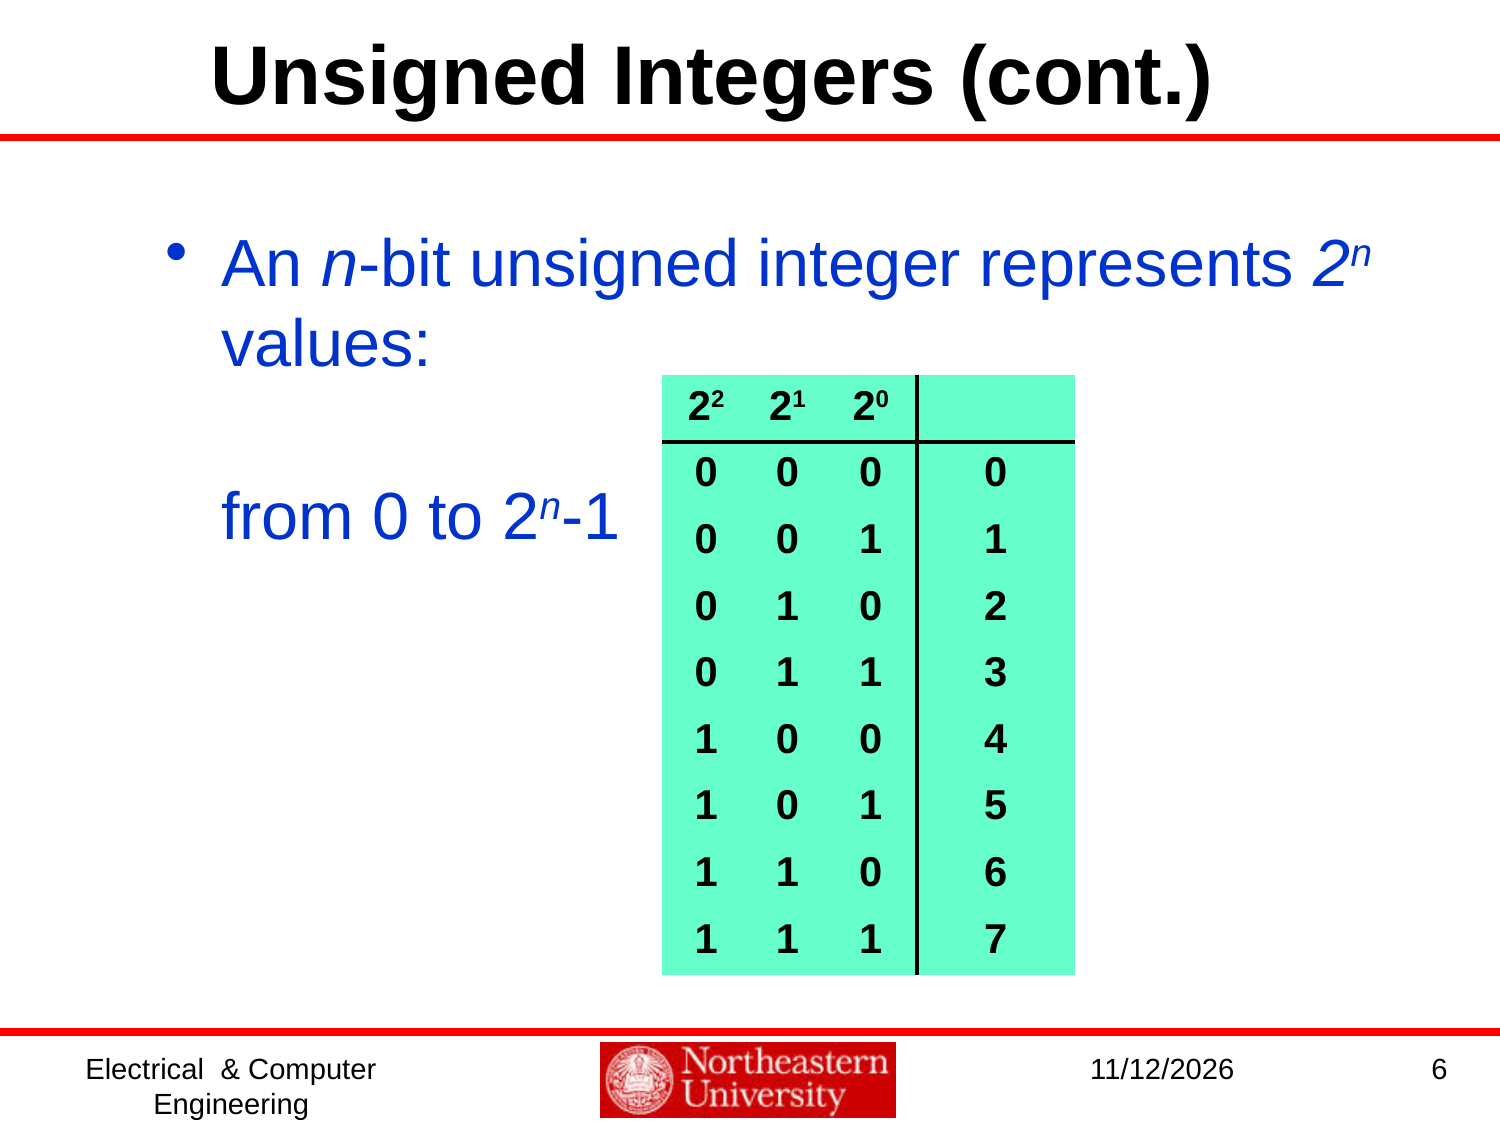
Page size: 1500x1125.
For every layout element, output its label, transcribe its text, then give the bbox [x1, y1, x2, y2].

table_cell 6 [919, 841, 1075, 908]
table_cell 1 [919, 508, 1075, 575]
table_cell 0 [662, 575, 750, 641]
table_header 22 [662, 375, 750, 440]
table_cell 1 [662, 708, 750, 775]
table_cell 1 [750, 575, 825, 641]
table_cell 0 [919, 444, 1075, 508]
table_cell 0 [825, 444, 915, 508]
table_cell 0 [750, 444, 825, 508]
table_cell 1 [825, 775, 915, 841]
table_cell 0 [662, 508, 750, 575]
list An n-bit unsigned integer represents 2n values: from 0 to 2n-1 [149, 212, 1500, 956]
table_cell 0 [662, 641, 750, 708]
table_cell 1 [662, 775, 750, 841]
footer Electrical & Computer Engineering [37, 1042, 426, 1121]
table_cell 0 [825, 708, 915, 775]
table_cell 0 [750, 708, 825, 775]
table_cell 0 [750, 508, 825, 575]
table_cell 1 [750, 908, 825, 975]
table_cell 2 [919, 575, 1075, 641]
table_cell 5 [919, 775, 1075, 841]
table_cell 1 [662, 908, 750, 975]
table_cell 0 [750, 775, 825, 841]
title Unsigned Integers (cont.) [37, 24, 1388, 118]
table_cell 1 [750, 841, 825, 908]
picture [600, 1042, 896, 1118]
table_cell 4 [919, 708, 1075, 775]
table_cell 1 [750, 641, 825, 708]
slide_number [987, 1042, 1338, 1121]
table_header 21 [750, 375, 825, 440]
table_cell 1 [825, 908, 915, 975]
table_header 20 [825, 375, 915, 440]
table_cell 3 [919, 641, 1075, 708]
slide_number 6 [1374, 1042, 1463, 1121]
table_cell 1 [662, 841, 750, 908]
table_cell 0 [662, 444, 750, 508]
table_cell 0 [825, 841, 915, 908]
table_cell 1 [825, 508, 915, 575]
table_cell 1 [825, 641, 915, 708]
table_cell 0 [825, 575, 915, 641]
table_cell 7 [919, 908, 1075, 975]
table_header [919, 375, 1075, 440]
